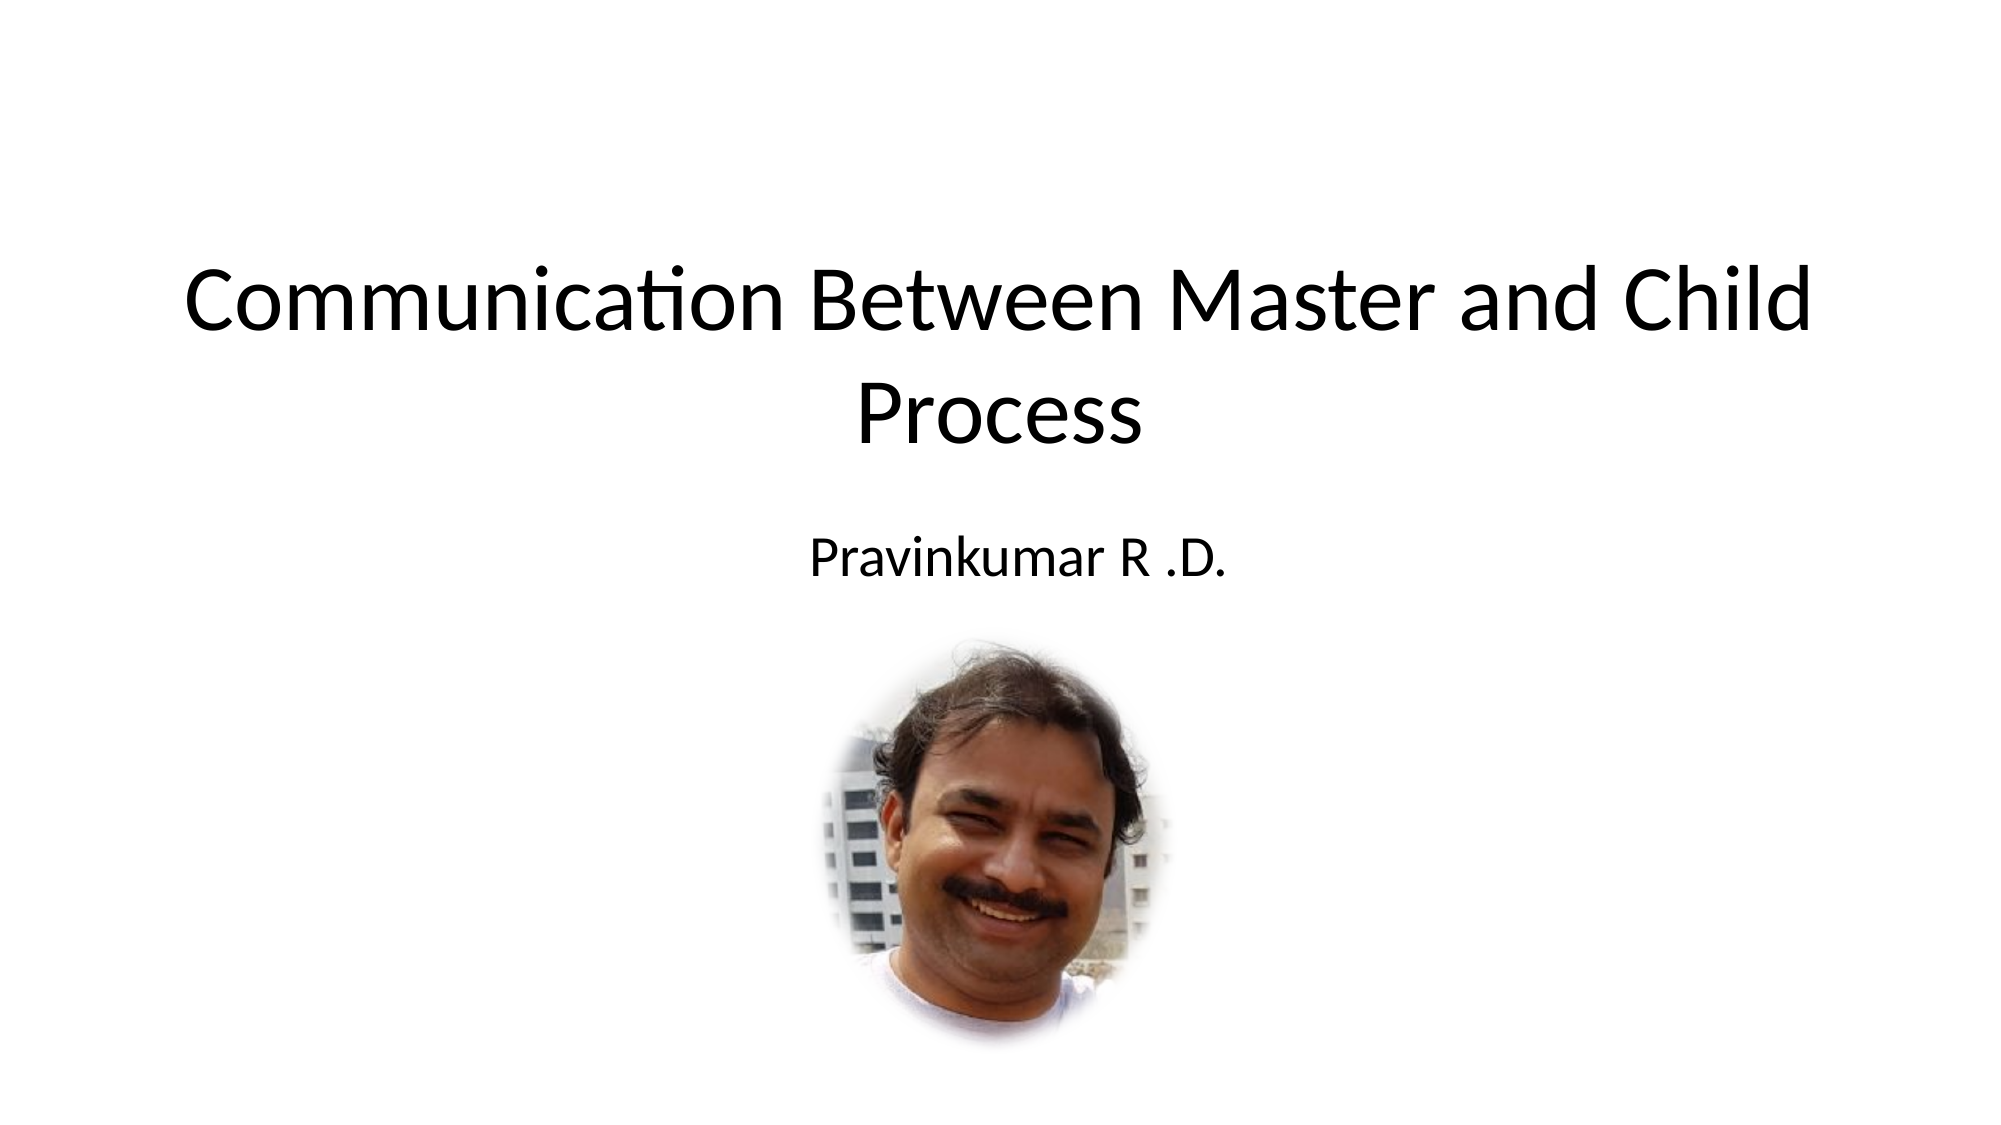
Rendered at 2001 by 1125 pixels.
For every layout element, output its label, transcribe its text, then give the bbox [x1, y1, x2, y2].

picture [809, 625, 1179, 1056]
title Communication Between Master and Child Process [150, 229, 1850, 471]
text_box Pravinkumar R .D. [794, 511, 1244, 596]
